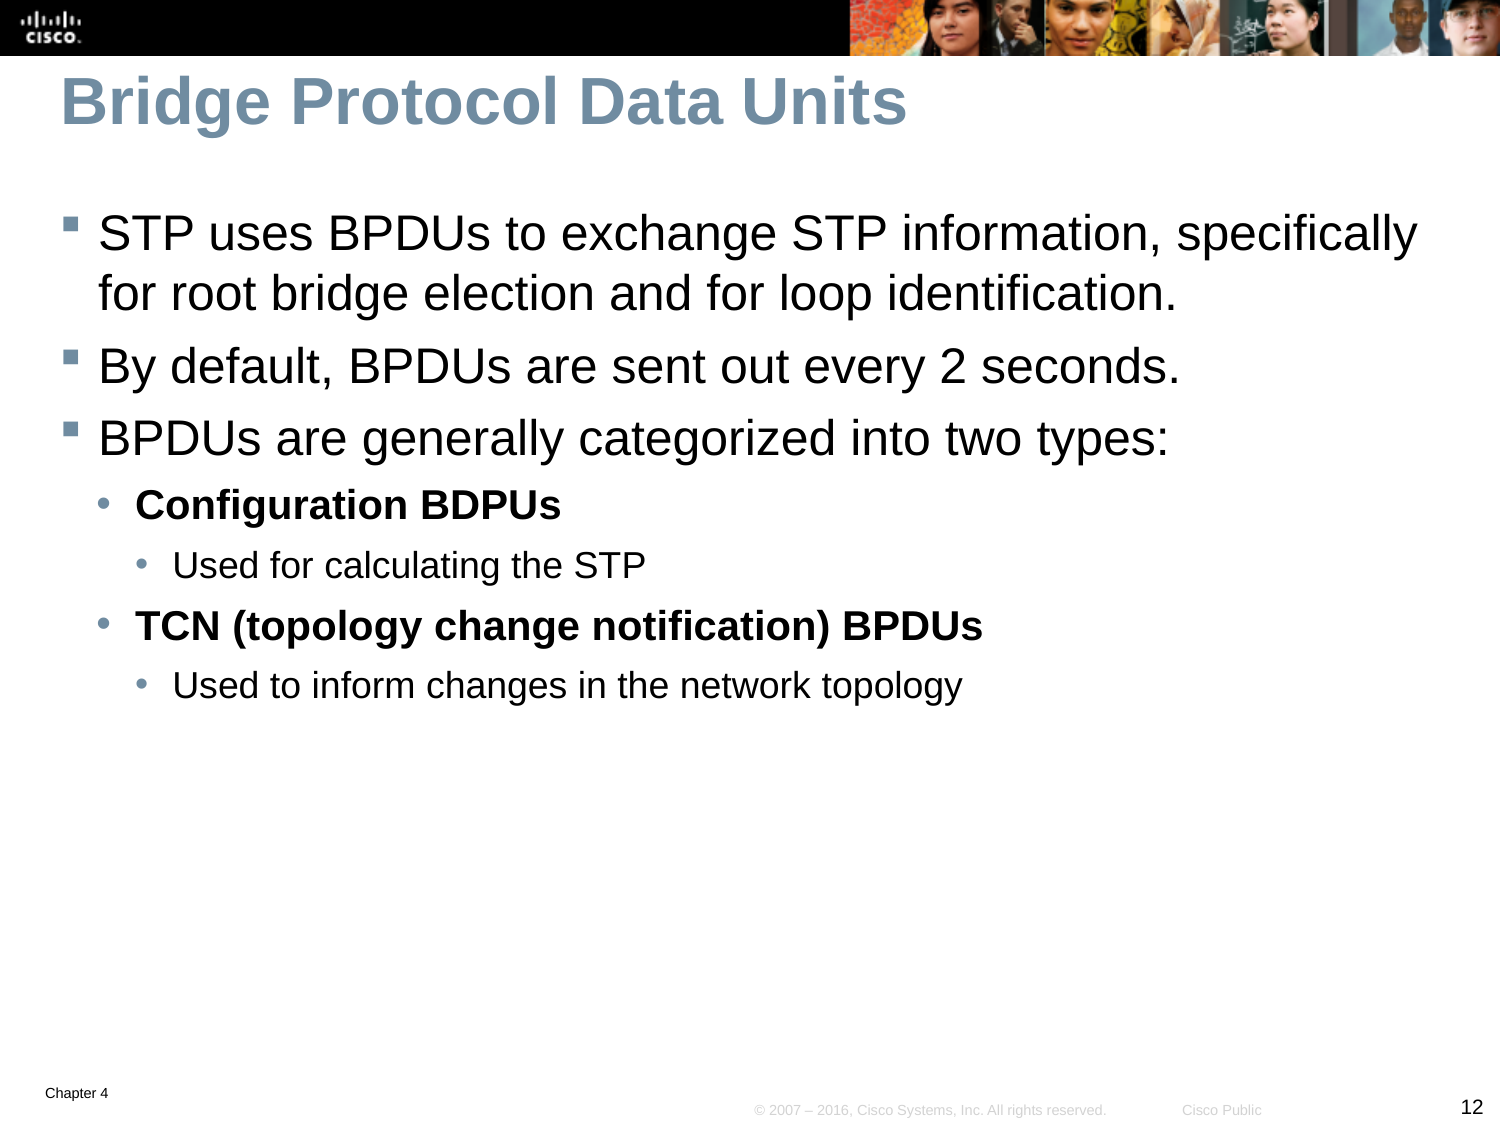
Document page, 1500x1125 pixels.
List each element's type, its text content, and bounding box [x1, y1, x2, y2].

list STP uses BPDUs to exchange STP information, specifically for root bridge election and for loop identification. By default, BPDUs are sent out every 2 seconds. BPDUs are generally categorized into two types: Configuration BDPUs Used for calculating the STP TCN (topology change notification) BPDUs Used to inform changes in the network topology [45, 193, 1444, 1037]
title Bridge Protocol Data Units [45, 59, 1444, 182]
picture [0, 0, 1500, 56]
